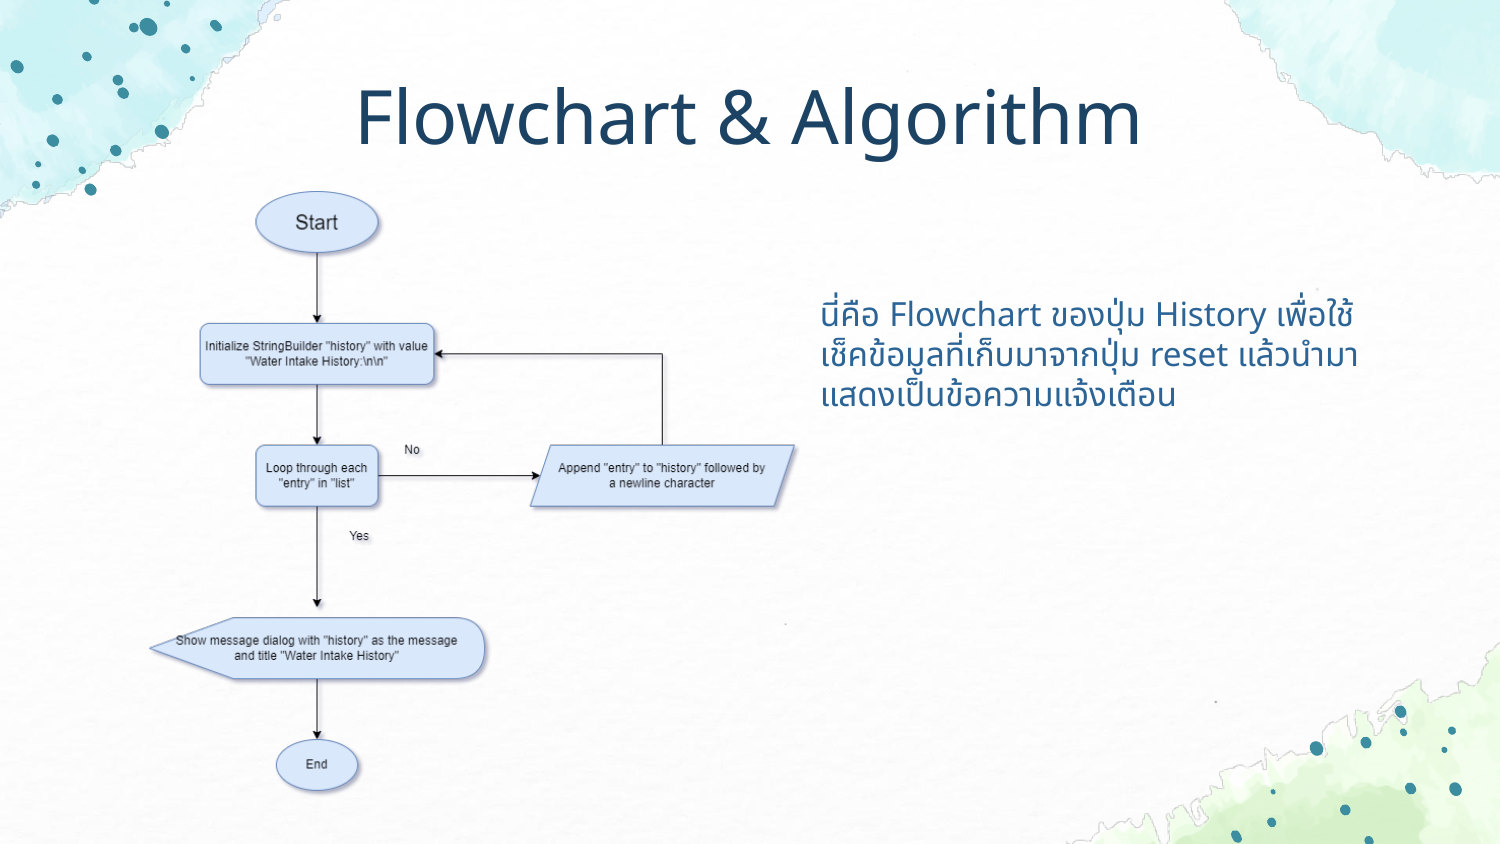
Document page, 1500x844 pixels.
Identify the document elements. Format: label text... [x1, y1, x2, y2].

text_box Flowchart & Algorithm [119, 66, 1379, 162]
picture [0, 0, 1500, 844]
text_box นี่คือ Flowchart ของปุ่ม History เพื่อใช้เช็คข้อมูลที่เก็บมาจากปุ่ม reset แล้วนำมาแสดงเป็นข้อความแจ้งเตือน [810, 285, 1397, 420]
